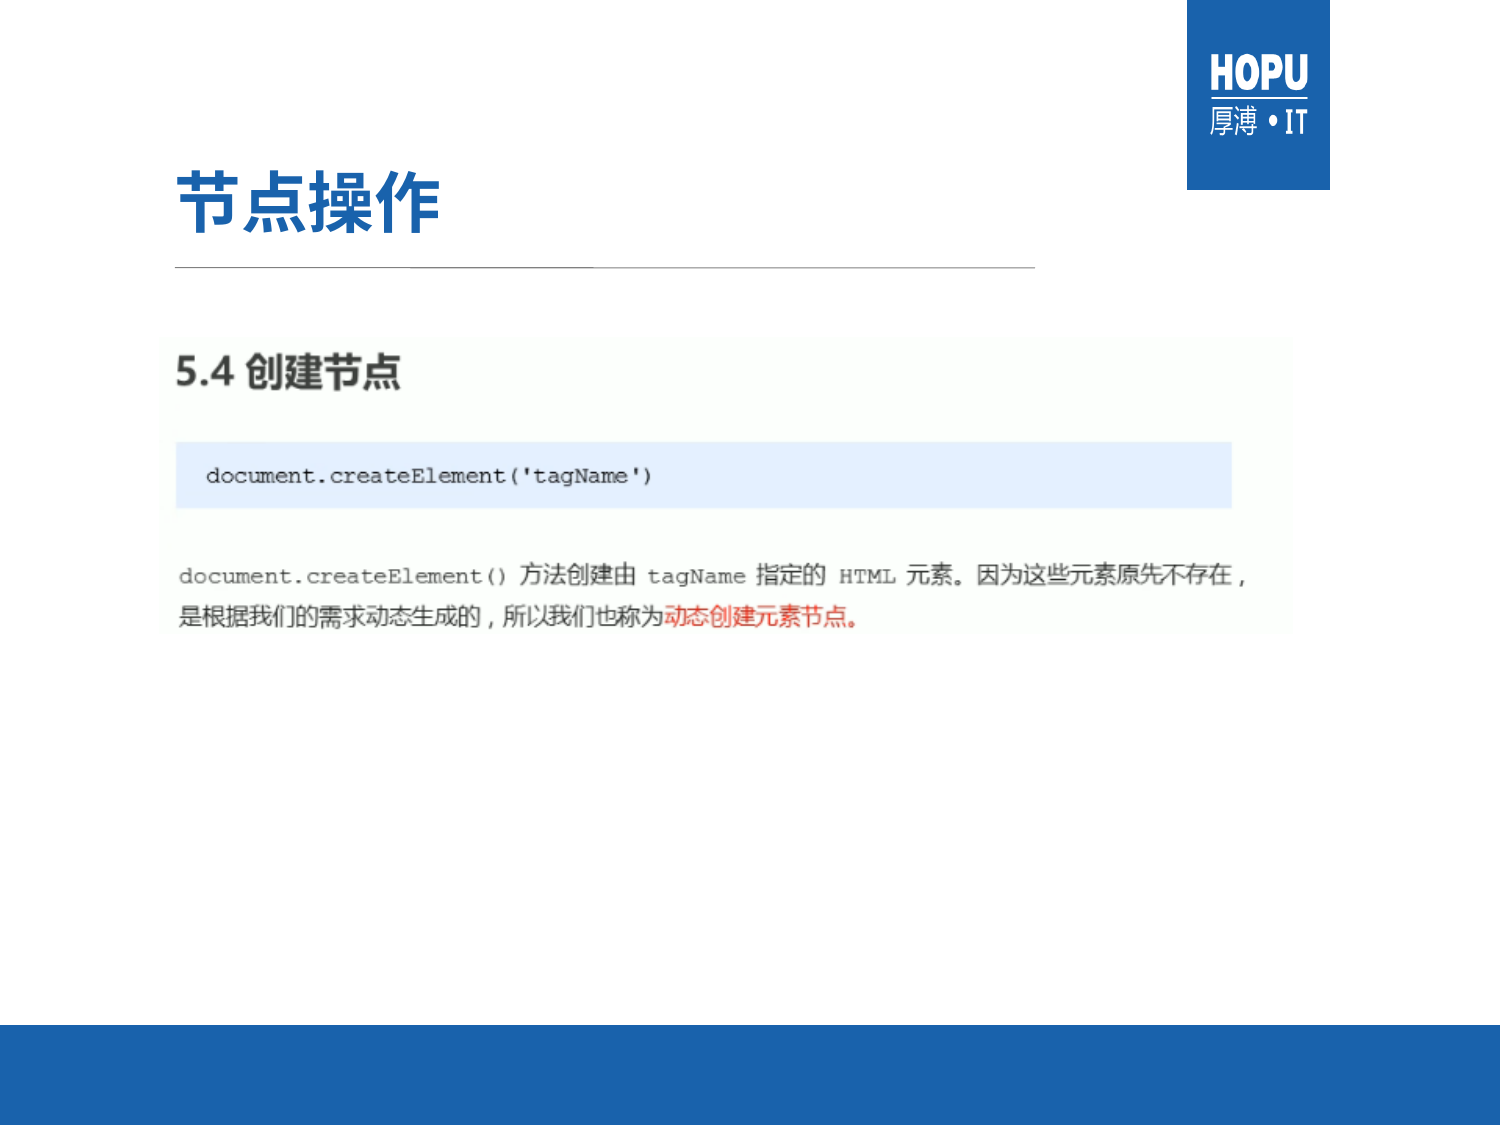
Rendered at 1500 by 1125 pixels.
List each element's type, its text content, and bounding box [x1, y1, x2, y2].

title 节点操作 [159, 62, 1341, 250]
picture [159, 337, 1293, 634]
picture [1187, 0, 1330, 62]
